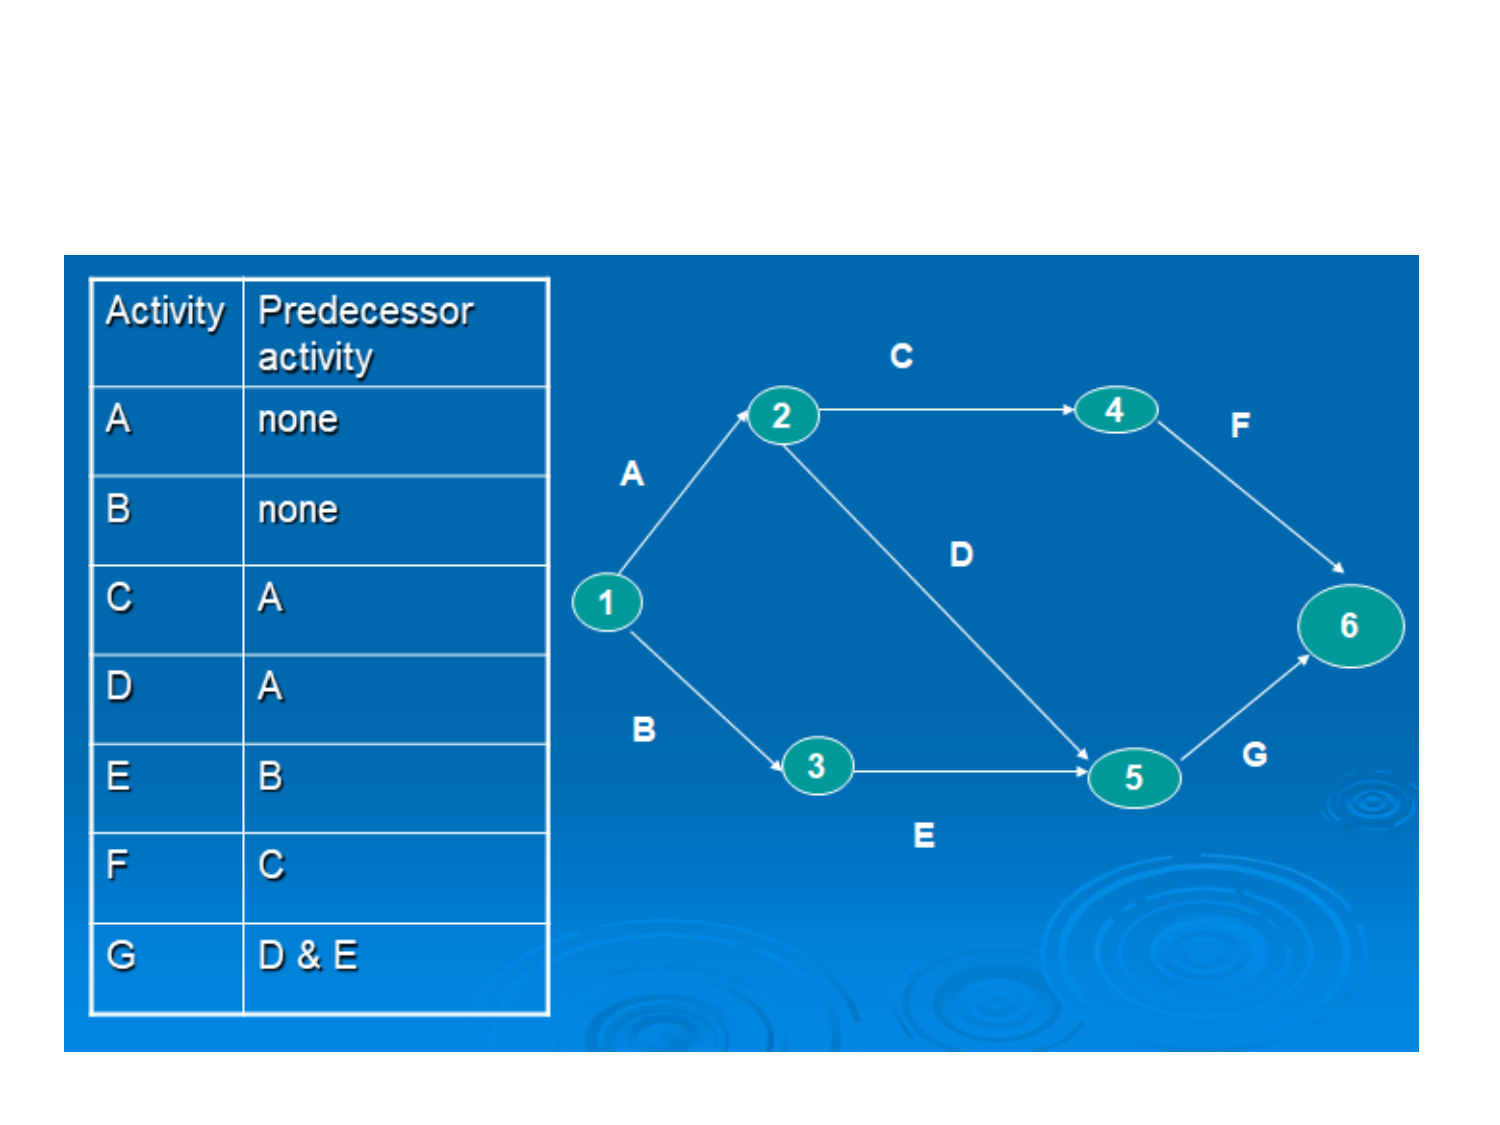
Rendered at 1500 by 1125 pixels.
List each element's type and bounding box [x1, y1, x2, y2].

picture [64, 255, 1419, 1052]
